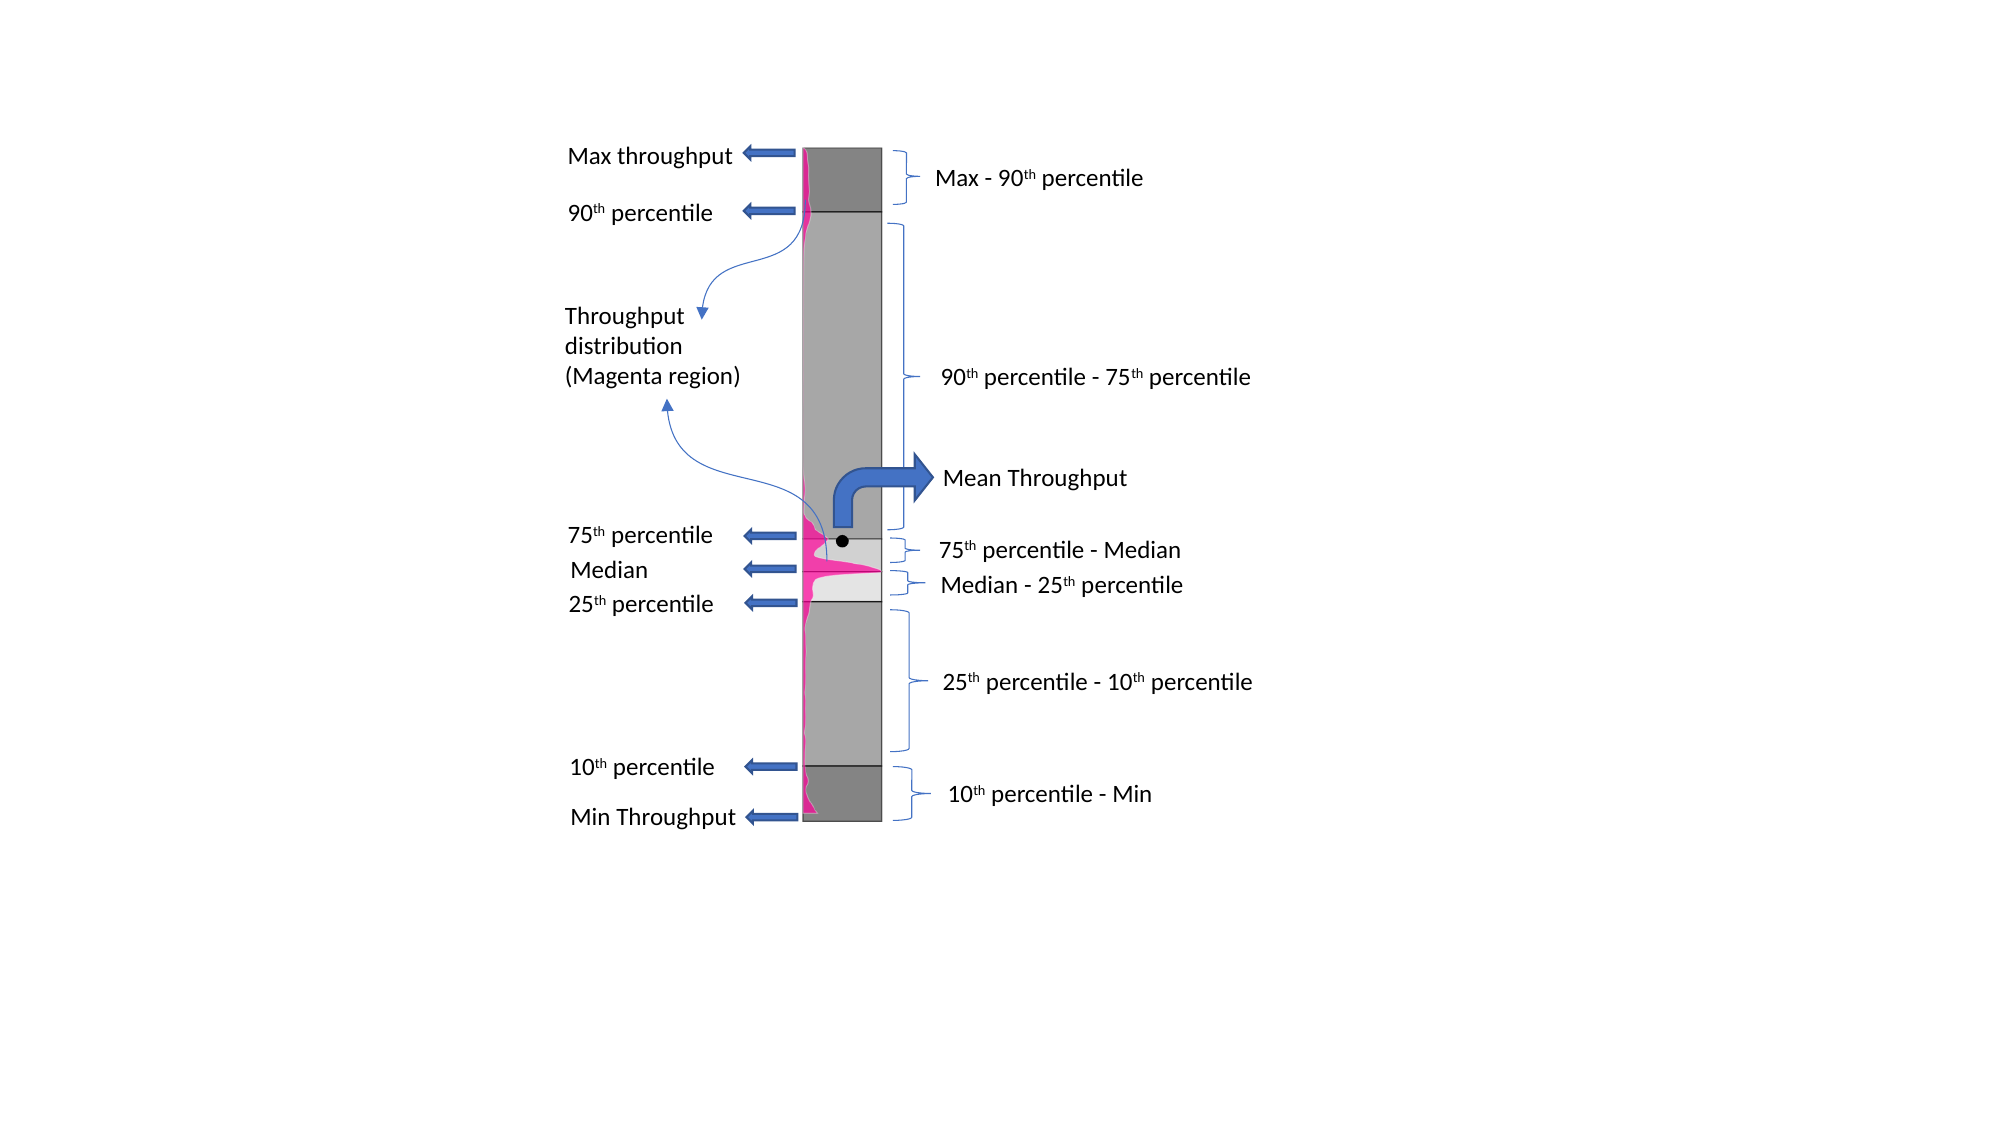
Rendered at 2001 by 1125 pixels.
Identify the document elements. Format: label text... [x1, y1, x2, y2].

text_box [665, 400, 829, 561]
text_box [768, 598, 787, 608]
text_box [899, 570, 925, 596]
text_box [693, 207, 814, 312]
text_box 10th percentile [554, 743, 769, 789]
text_box [770, 812, 787, 822]
text_box [899, 609, 927, 752]
text_box Min Throughput [555, 793, 770, 839]
text_box [899, 150, 920, 205]
text_box [899, 488, 905, 530]
text_box [769, 762, 787, 771]
text_box 90th percentile [552, 188, 767, 234]
text_box Max throughput [552, 131, 767, 177]
text_box 75th percentile [552, 511, 665, 556]
text_box [899, 451, 928, 504]
text_box Throughput distribution (Magenta region) [550, 292, 787, 397]
text_box [770, 564, 787, 574]
text_box 10th percentile - Min [933, 770, 1308, 815]
text_box [899, 766, 931, 821]
text_box 25th percentile - 10th percentile [927, 657, 1302, 703]
text_box Median [555, 546, 770, 591]
text_box 90th percentile - 75th percentile [925, 353, 1300, 398]
picture [787, 131, 899, 836]
text_box [899, 537, 921, 563]
text_box Median - 25th percentile [925, 561, 1278, 607]
text_box 25th percentile [553, 580, 768, 625]
text_box Mean Throughput [928, 454, 1143, 499]
text_box [899, 223, 921, 467]
text_box 75th percentile - Median [924, 525, 1276, 571]
text_box [767, 148, 787, 158]
text_box Max - 90th percentile [920, 154, 1302, 199]
